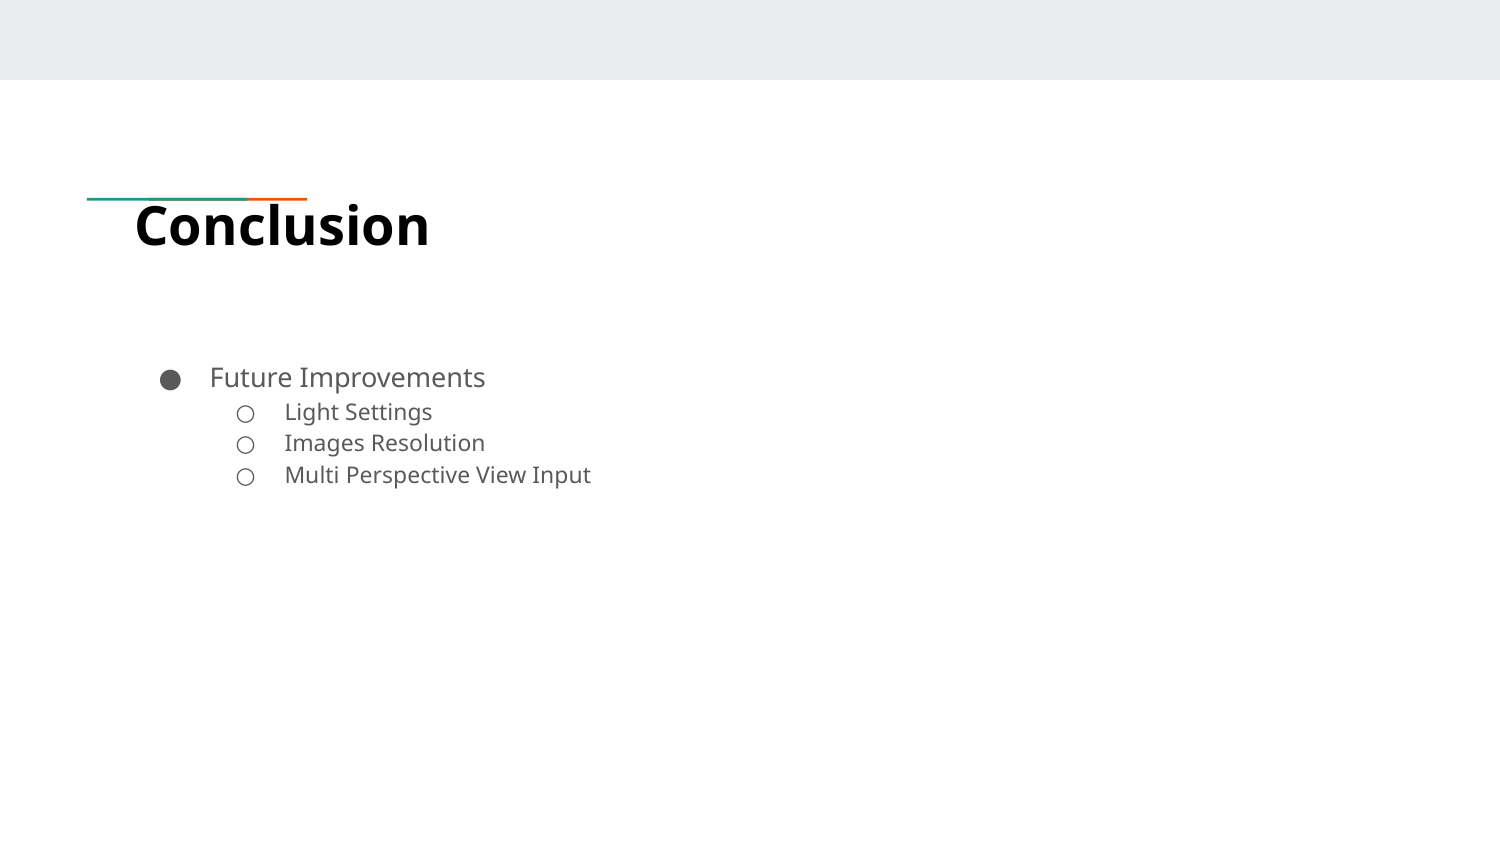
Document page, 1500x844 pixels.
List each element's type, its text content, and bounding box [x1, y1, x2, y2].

list Future Improvements Light Settings Images Resolution Multi Perspective View Input [119, 341, 1381, 712]
title Conclusion [119, 166, 1381, 255]
